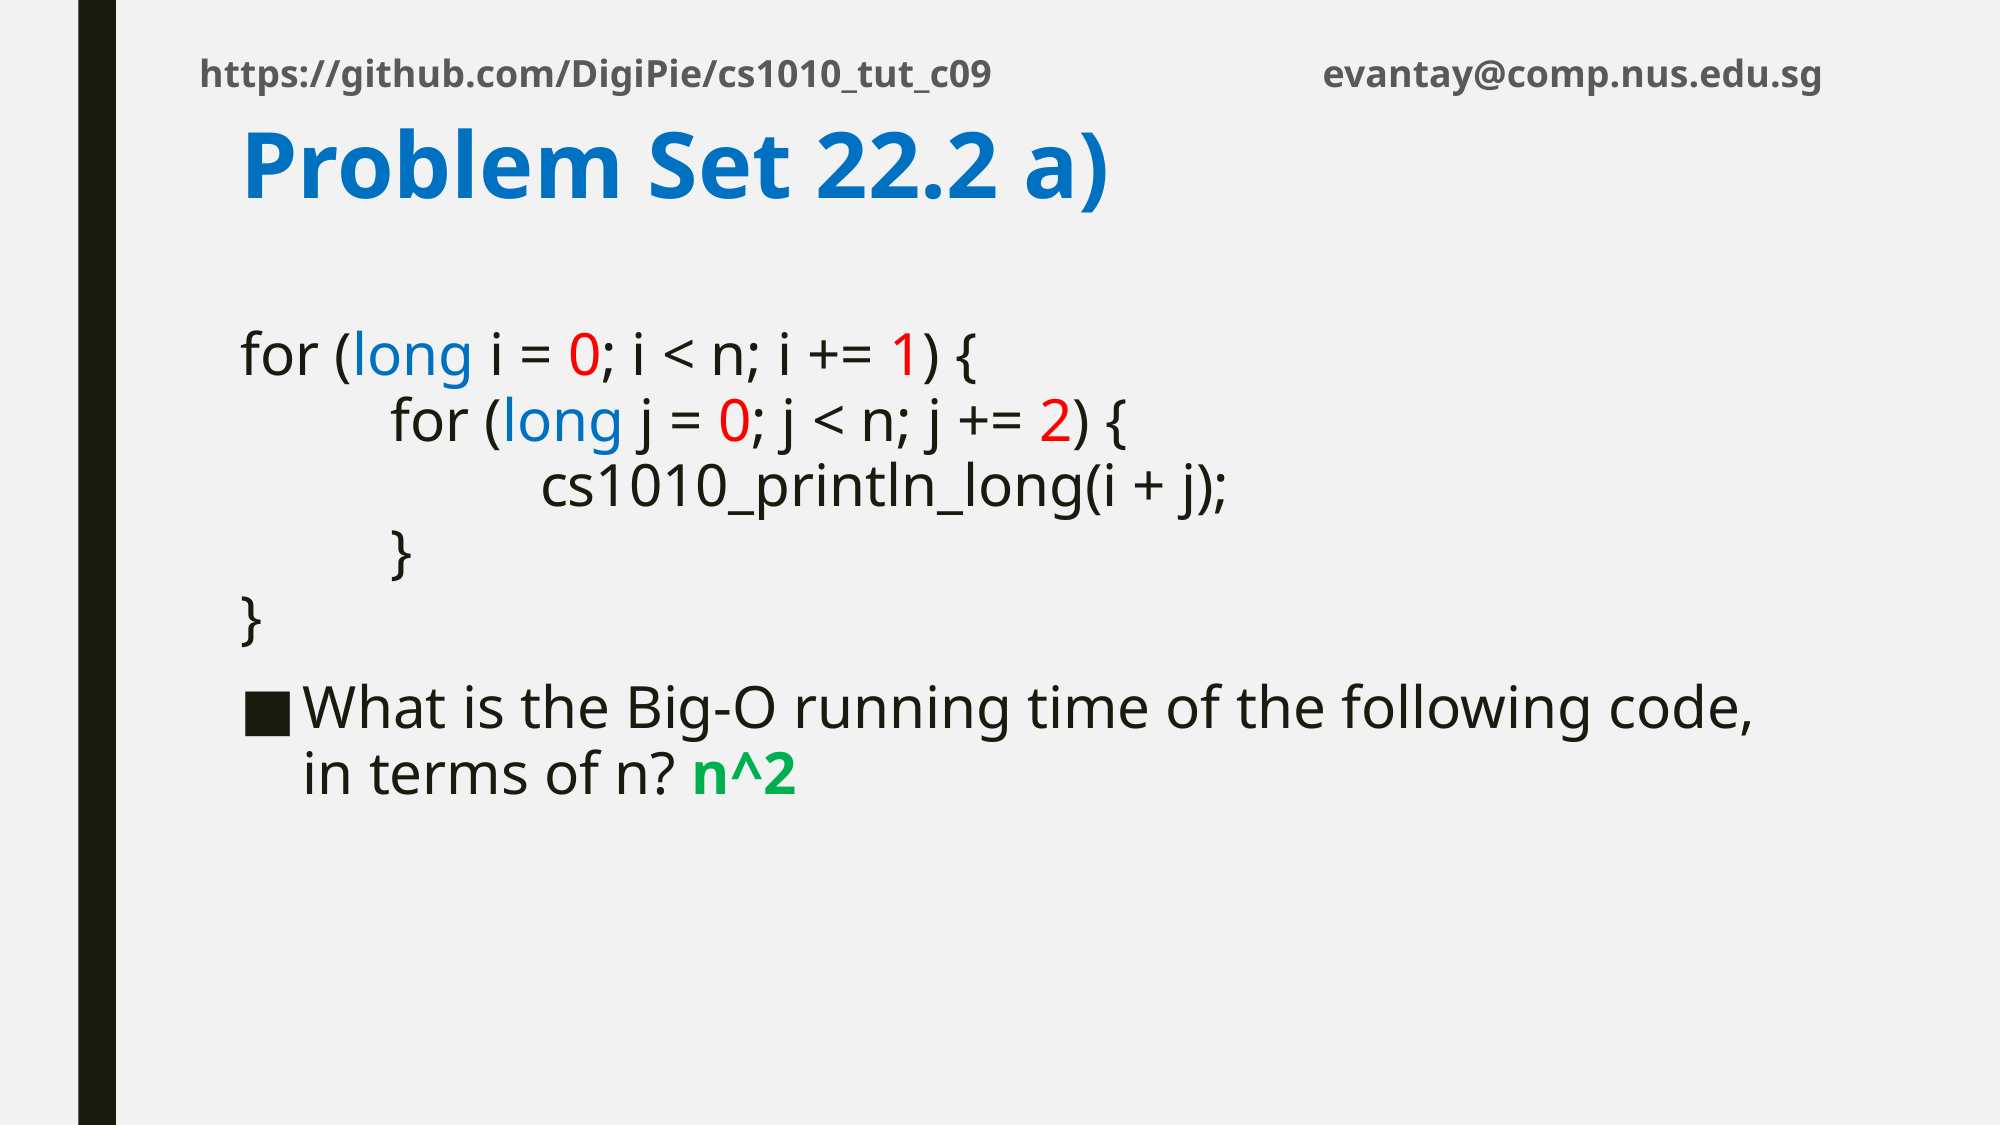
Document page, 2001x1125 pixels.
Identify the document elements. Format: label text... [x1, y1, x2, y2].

list for (long i = 0; i < n; i += 1) { for (long j = 0; j < n; j += 2) { cs1010_println_long(i + j); } } What is the Big-O running time of the following code, in terms of n? n^2 [225, 315, 1800, 963]
title Problem Set 22.2 a) [225, 112, 1800, 279]
